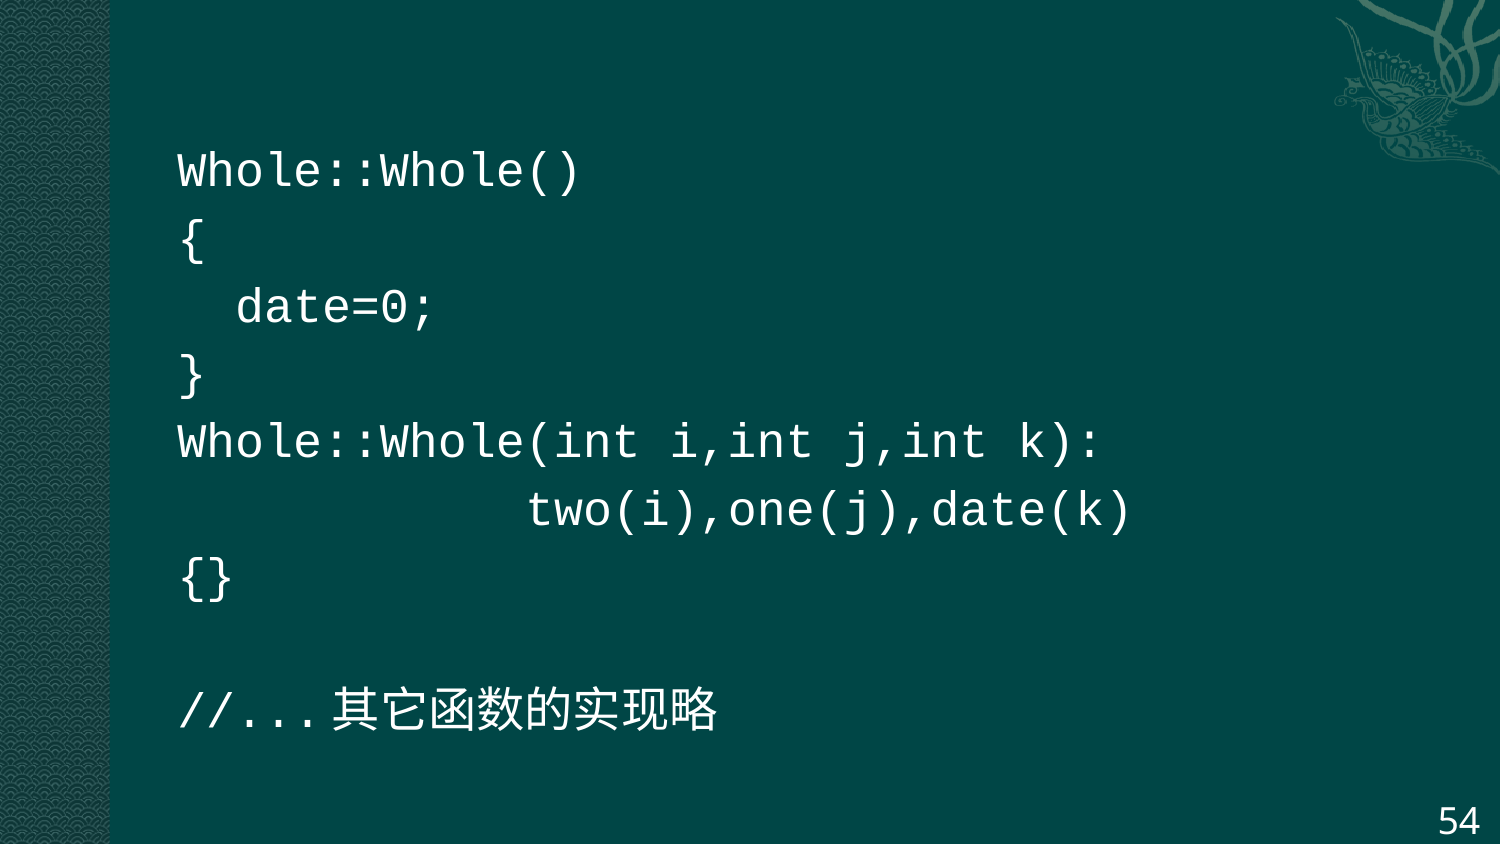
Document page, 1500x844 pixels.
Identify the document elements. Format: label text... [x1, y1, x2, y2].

text_box 54 [1437, 796, 1488, 842]
list Whole::Whole() { date=0; } Whole::Whole(int i,int j,int k): two(i),one(j),date(k) {} //...其它函数的实现略 [162, 131, 1388, 751]
picture [0, 0, 110, 844]
